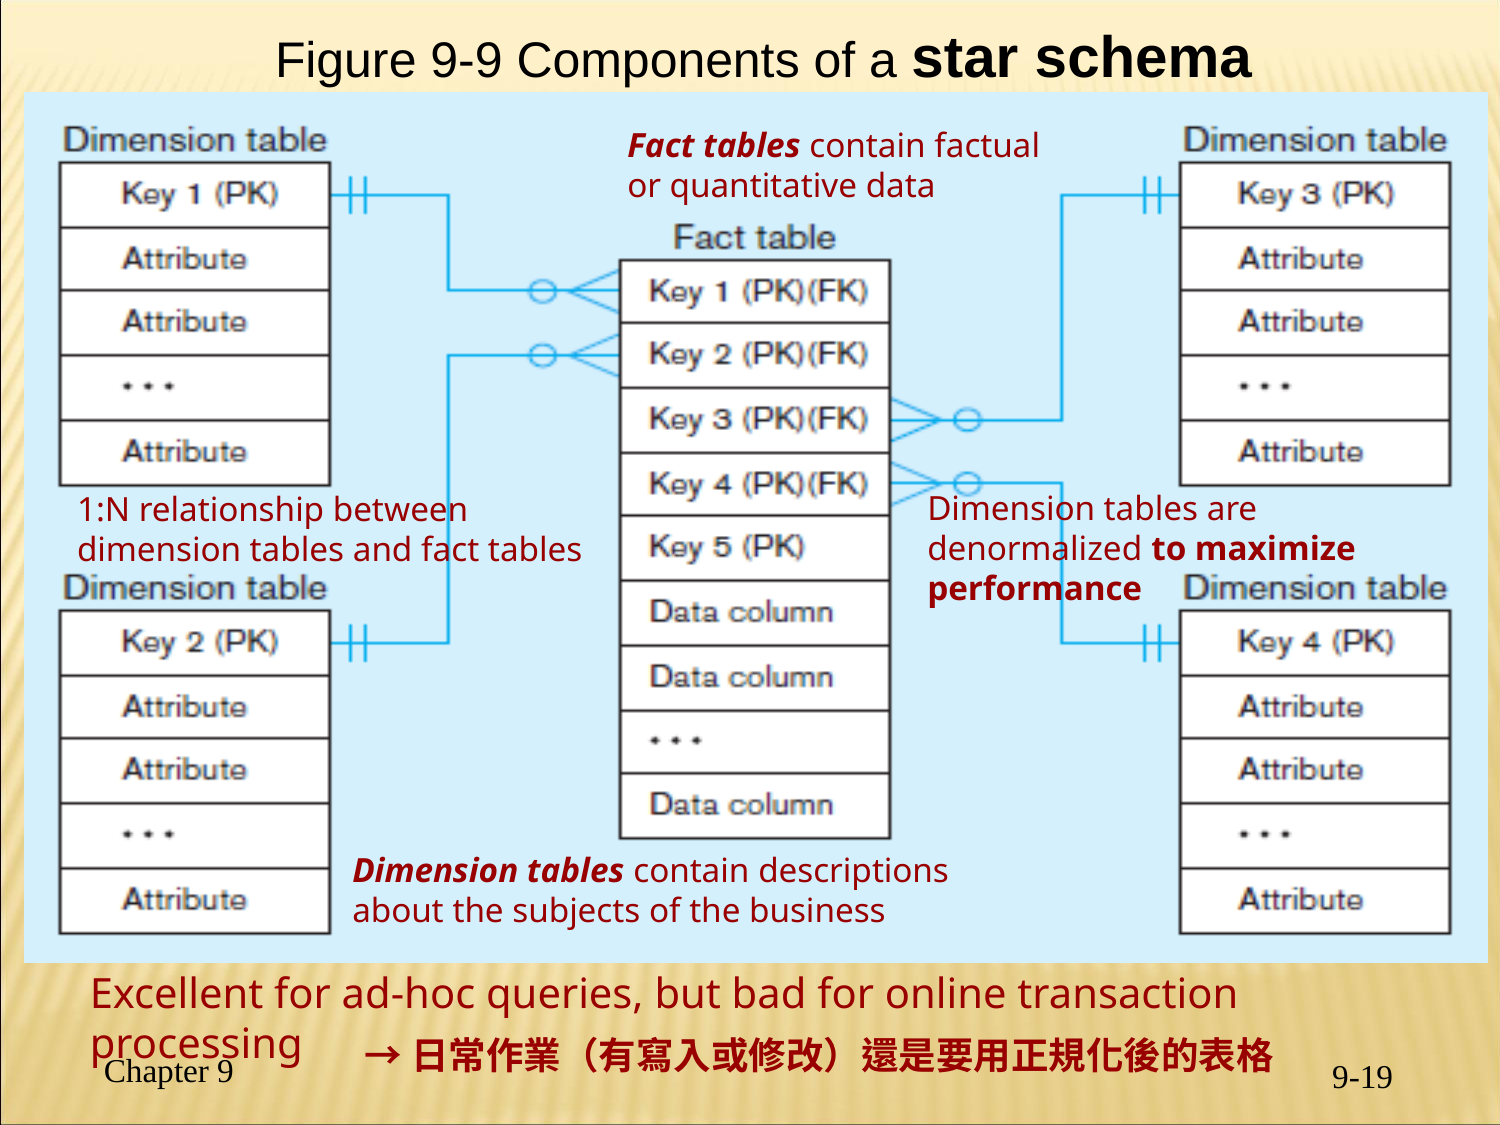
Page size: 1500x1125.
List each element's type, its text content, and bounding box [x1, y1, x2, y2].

text_box Figure 9-9 Components of a star schema [260, 11, 1268, 91]
text_box Excellent for ad-hoc queries, but bad for online transaction processing [75, 980, 1475, 1075]
text_box →日常作業（有寫入或修改）還是要用正規化後的表格 [350, 1024, 1289, 1085]
picture [0, 0, 1500, 1125]
